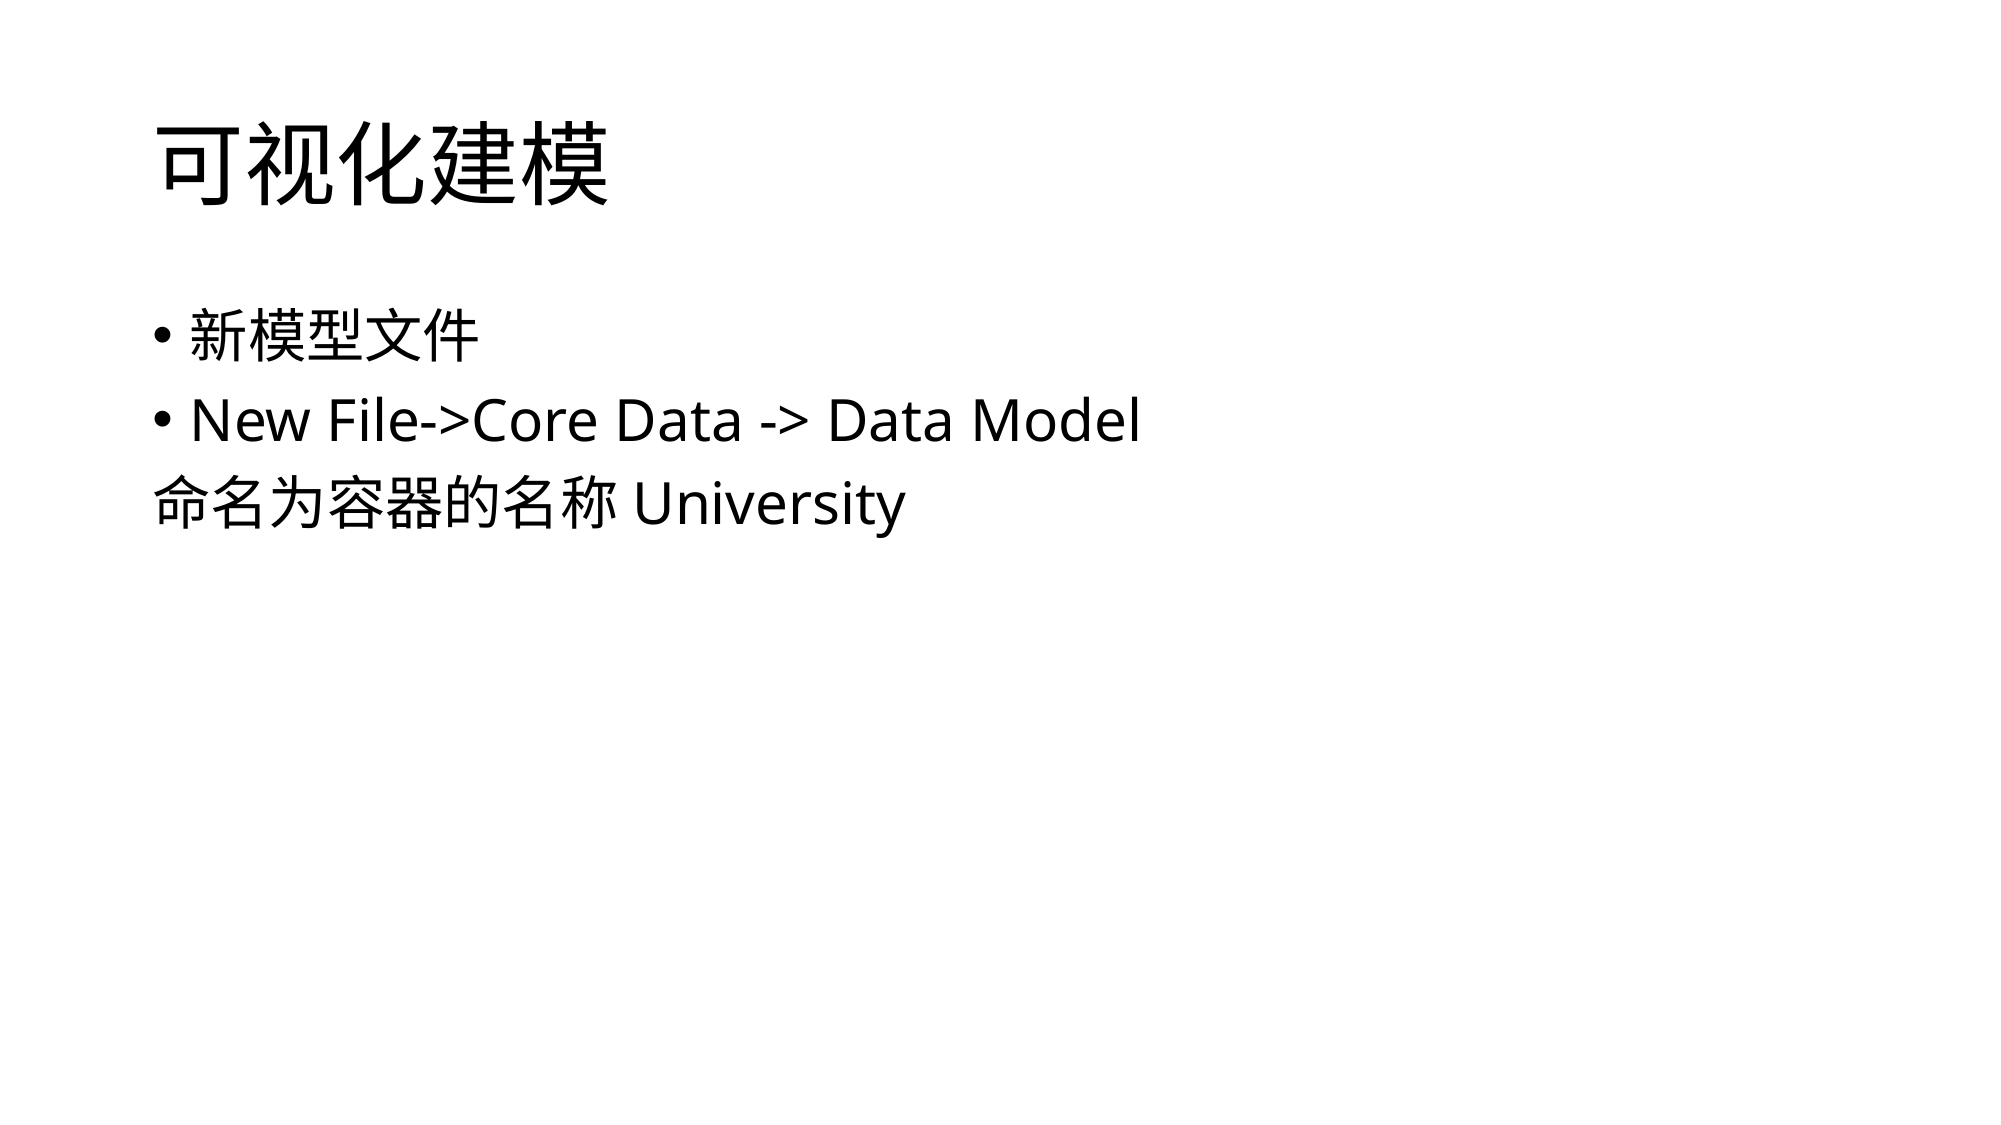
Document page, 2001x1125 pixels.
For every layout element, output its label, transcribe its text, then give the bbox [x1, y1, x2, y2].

title 可视化建模 [137, 59, 1863, 278]
list 新模型文件 New File->Core Data -> Data Model 命名为容器的名称University [137, 299, 1863, 1014]
